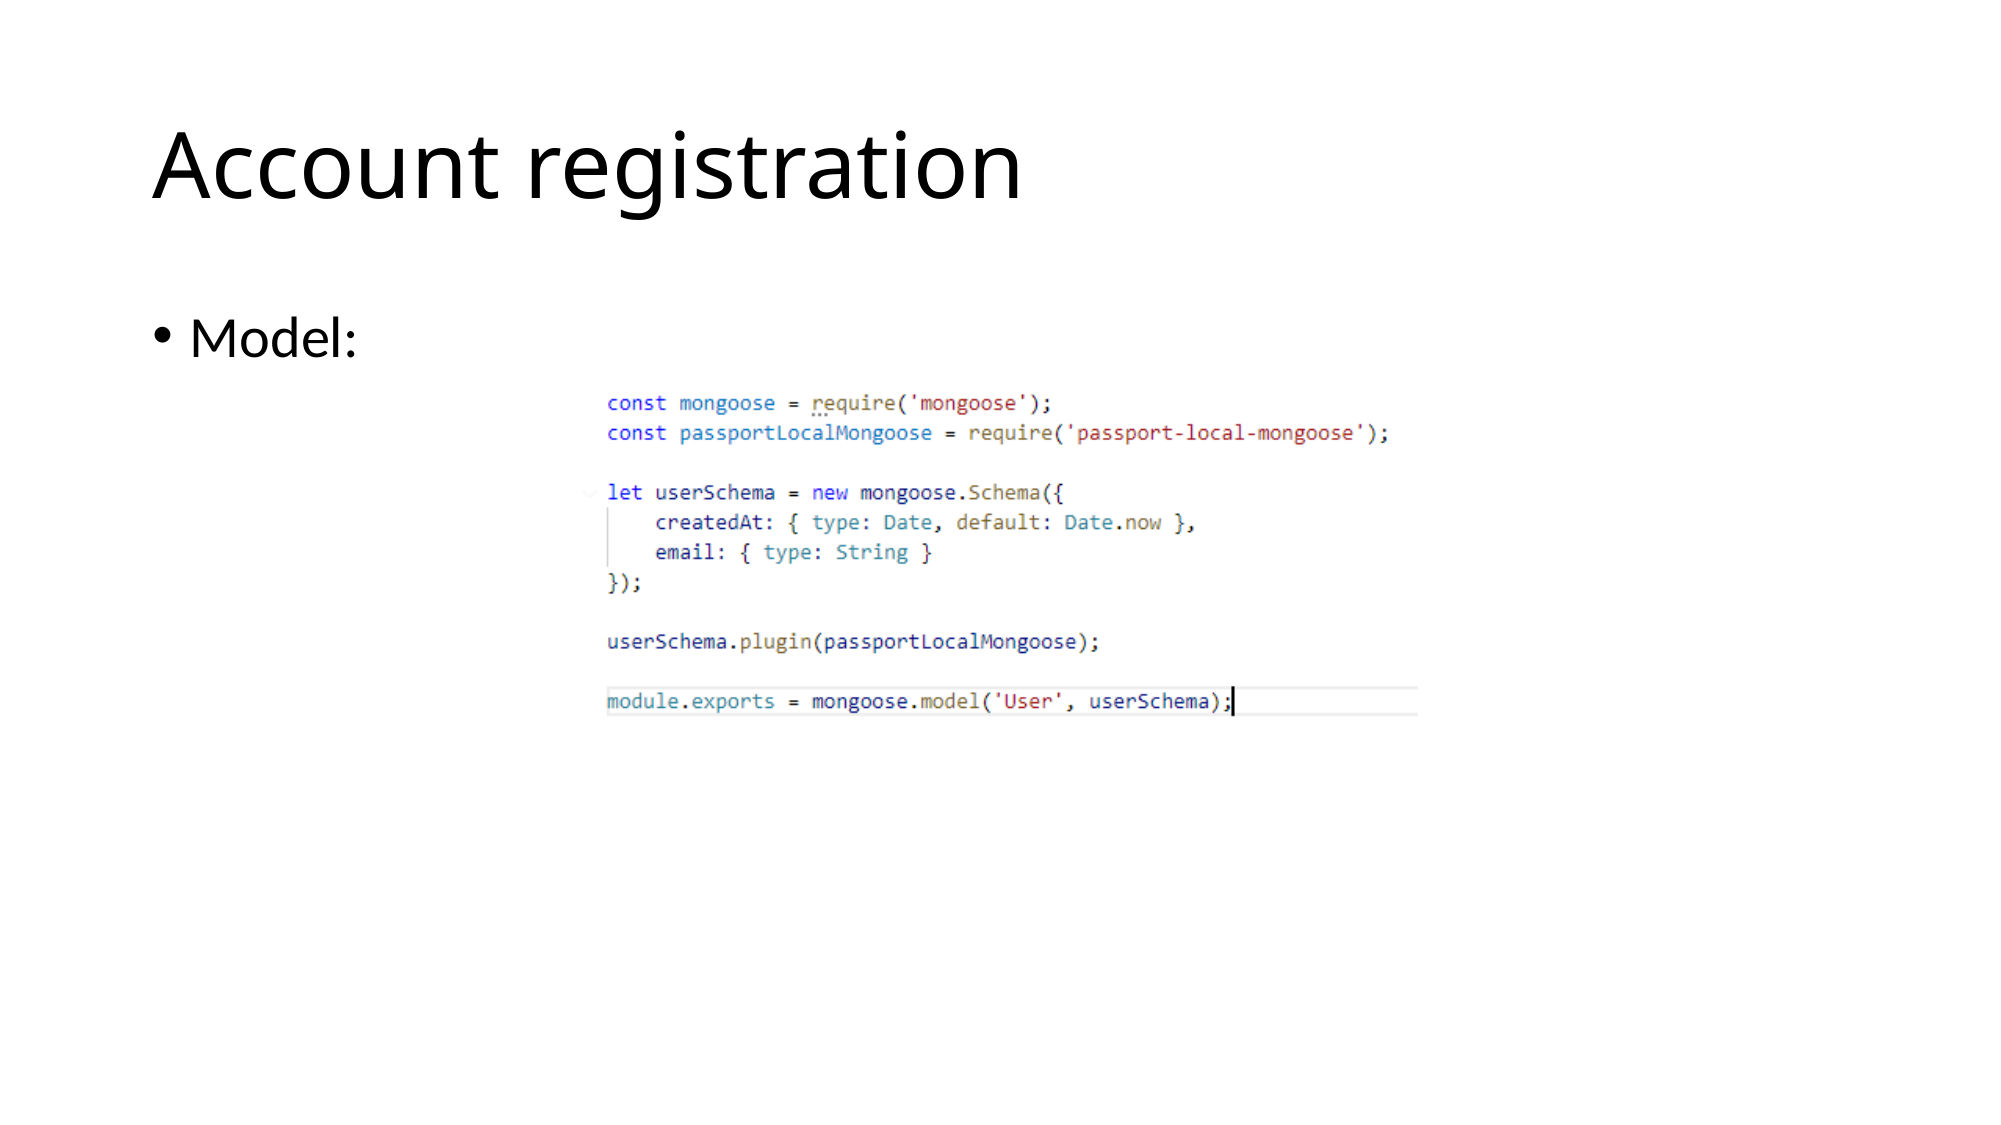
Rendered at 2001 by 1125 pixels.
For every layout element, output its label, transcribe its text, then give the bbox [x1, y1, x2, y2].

list Model: [137, 299, 1863, 1014]
title Account registration [137, 59, 1863, 278]
picture [582, 371, 1418, 754]
